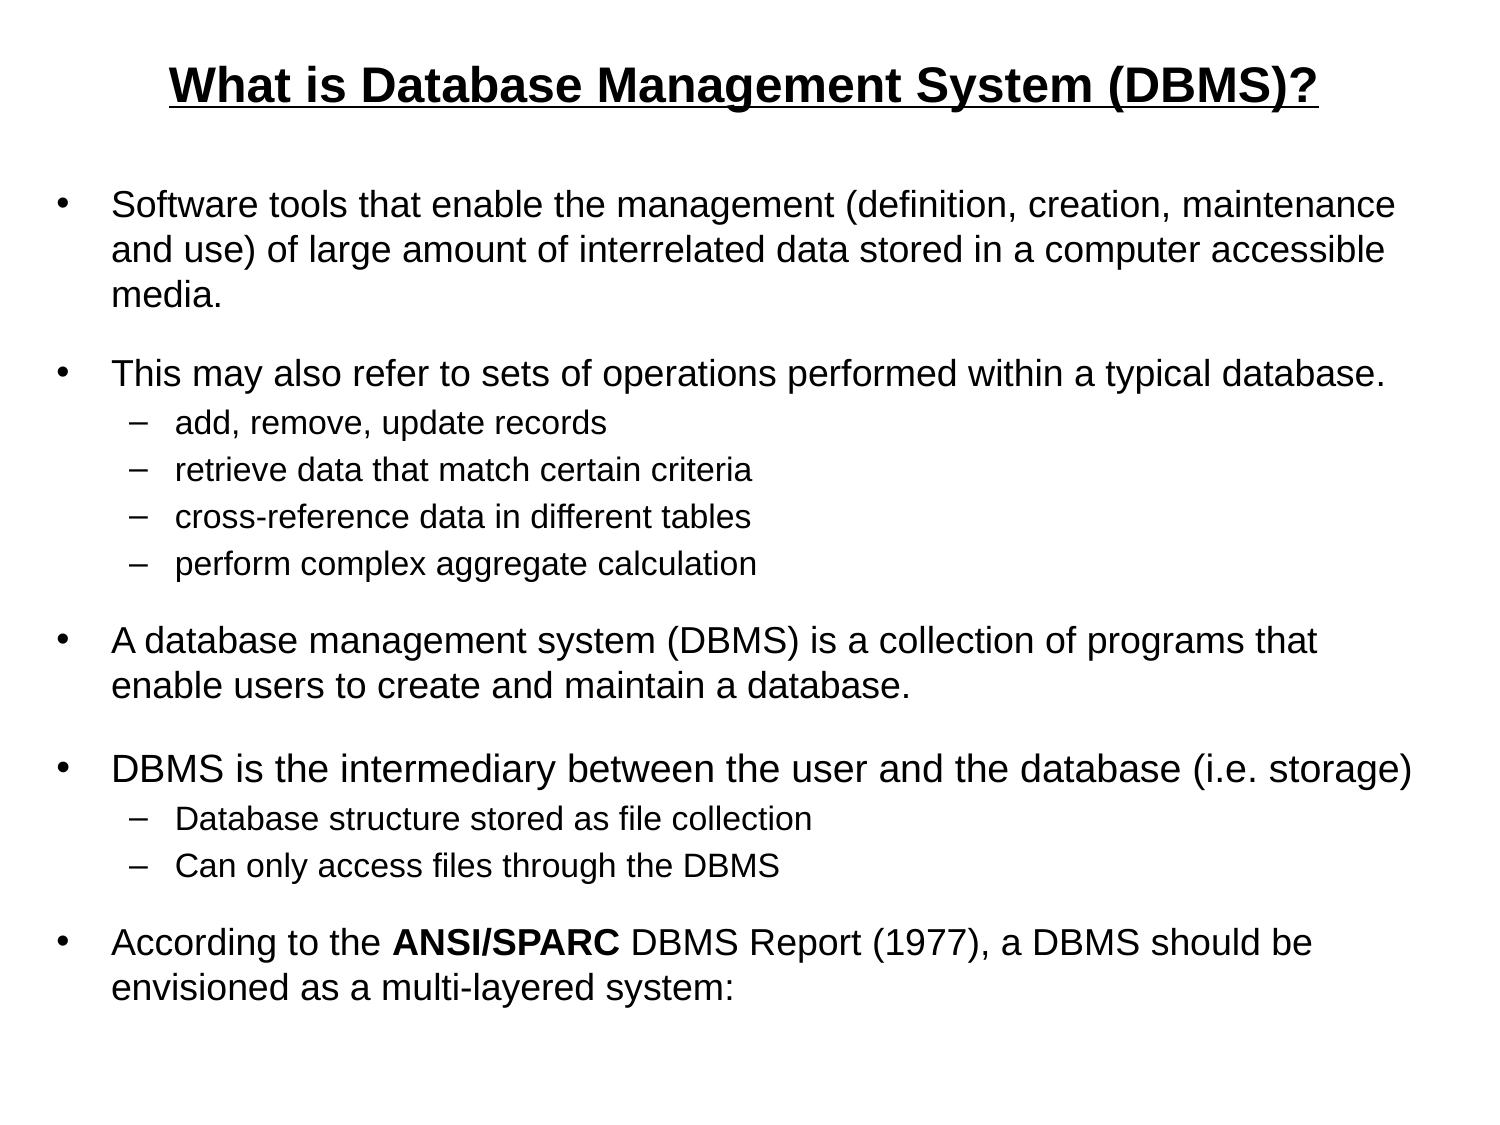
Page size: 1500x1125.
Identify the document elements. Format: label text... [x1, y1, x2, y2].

list Software tools that enable the management (definition, creation, maintenance and use) of large amount of interrelated data stored in a computer accessible media. This may also refer to sets of operations performed within a typical database. add, remove, update records retrieve data that match certain criteria cross-reference data in different tables perform complex aggregate calculation A database management system (DBMS) is a collection of programs that enable users to create and maintain a database. DBMS is the intermediary between the user and the database (i.e. storage) Database structure stored as file collection Can only access files through the DBMS According to the ANSI/SPARC DBMS Report (1977), a DBMS should be envisioned as a multi-layered system: [41, 172, 1447, 1059]
title What is Database Management System (DBMS)? [69, 30, 1420, 135]
